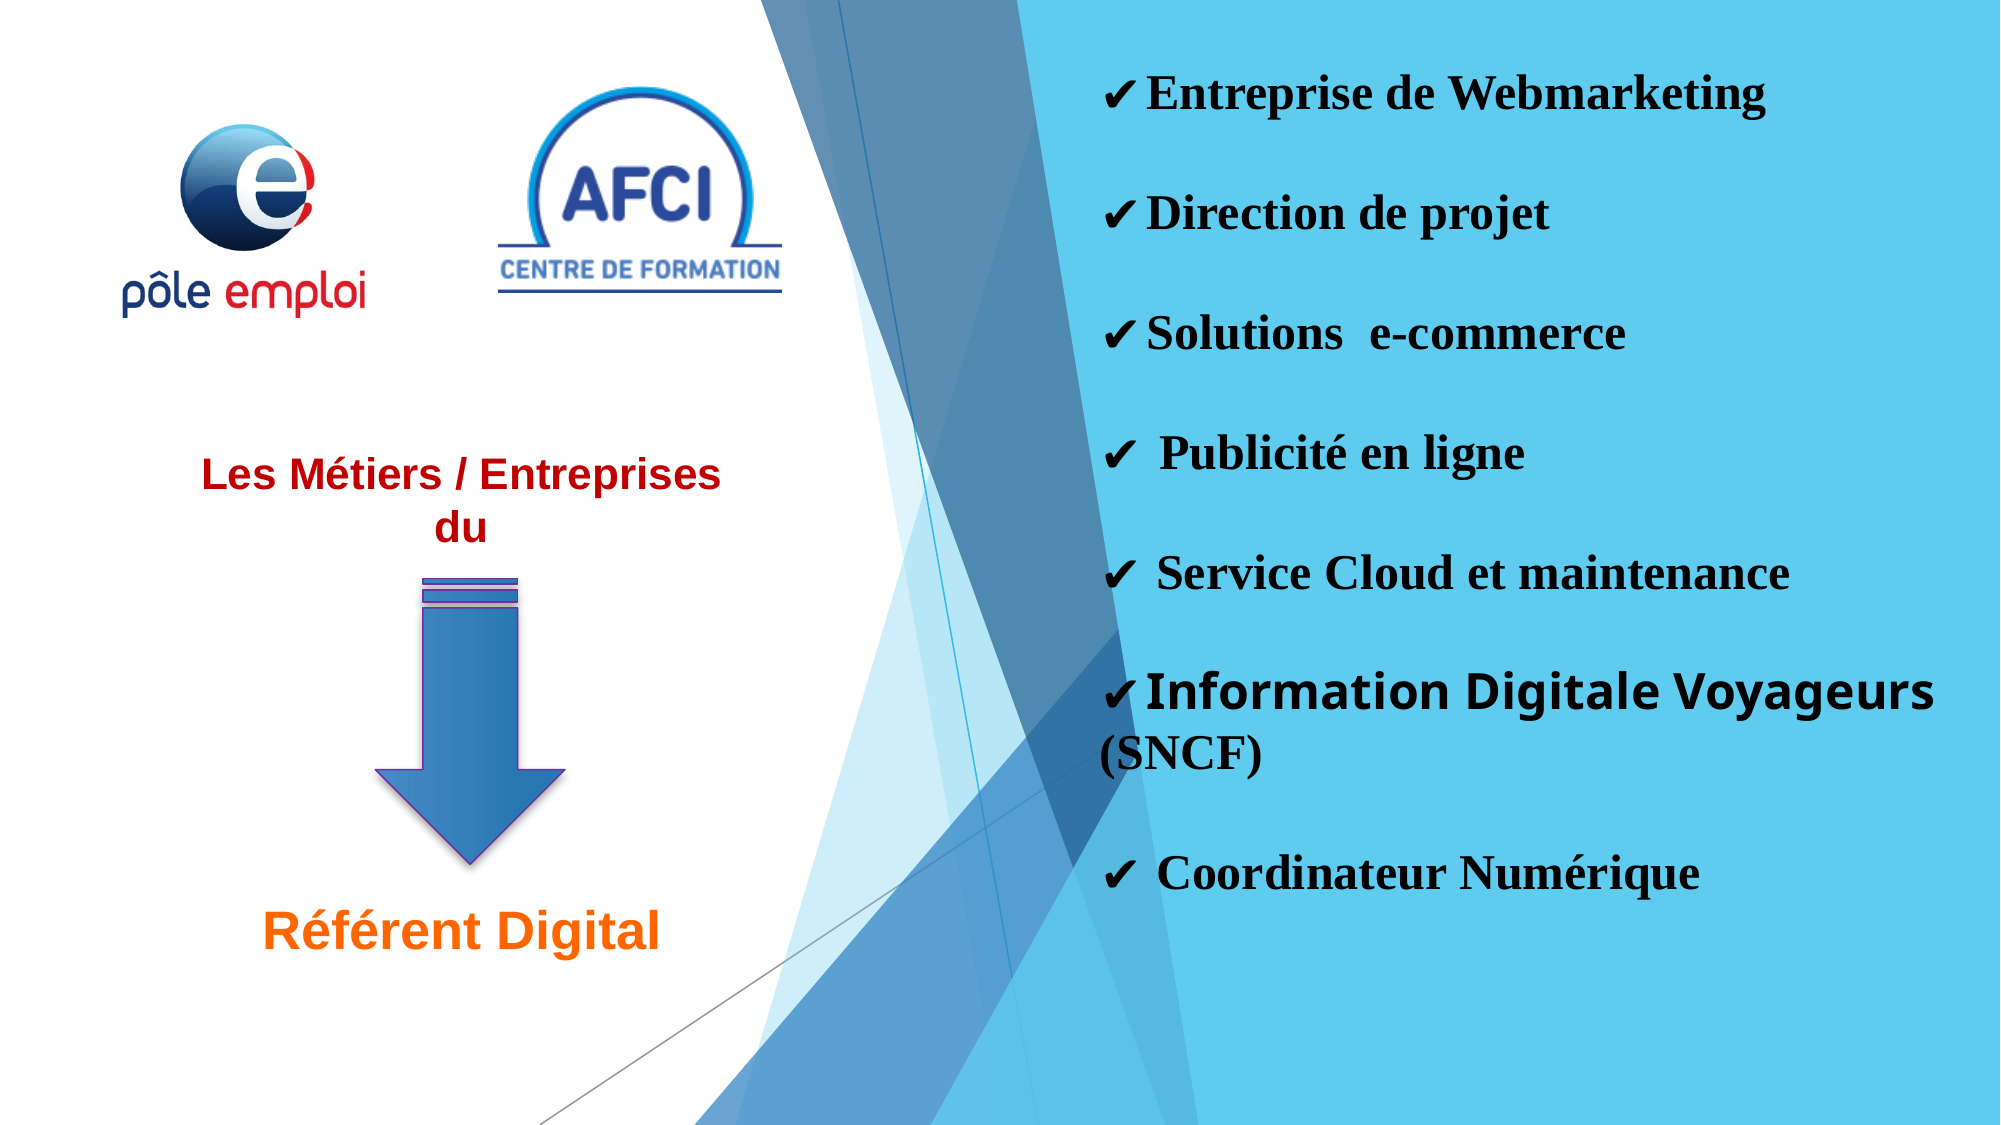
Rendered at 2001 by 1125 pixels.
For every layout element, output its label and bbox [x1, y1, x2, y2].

text_box [0, 0, 2000, 1125]
picture [498, 86, 782, 294]
picture [30, 121, 464, 318]
